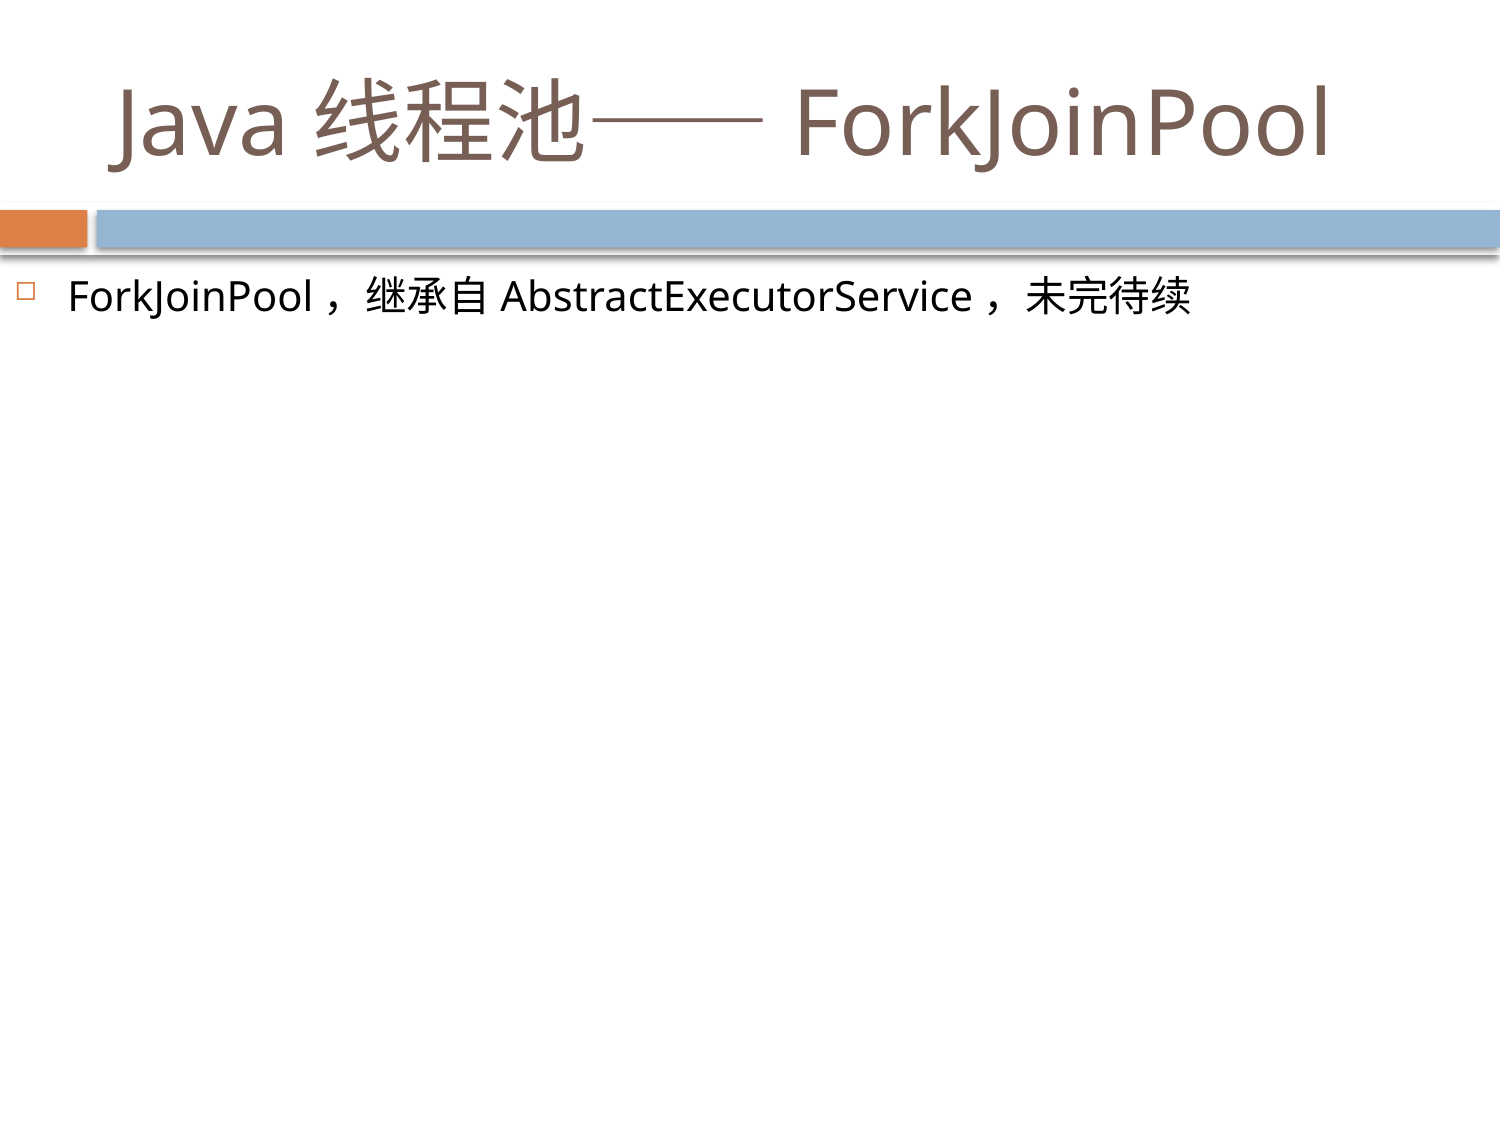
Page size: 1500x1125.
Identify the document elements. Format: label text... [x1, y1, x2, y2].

title Java线程池——ForkJoinPool [100, 37, 1438, 200]
list ForkJoinPool，继承自AbstractExecutorService，未完待续 [0, 262, 1500, 1125]
